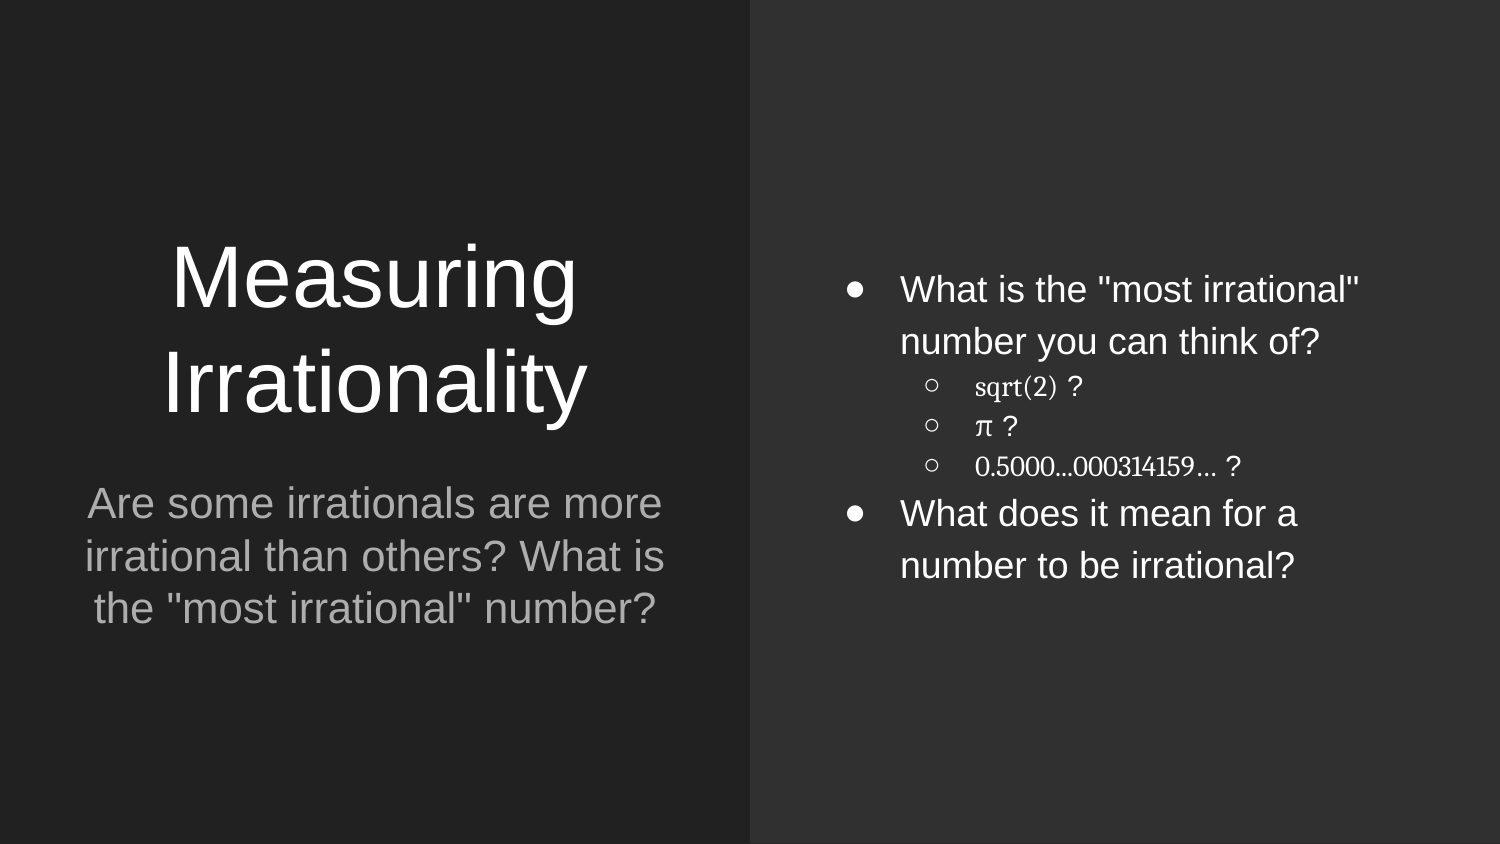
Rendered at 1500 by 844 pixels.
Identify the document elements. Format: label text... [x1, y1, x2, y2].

list What is the "most irrational" number you can think of? sqrt(2) ? π ? 0.5000...000314159… ? What does it mean for a number to be irrational? [810, 118, 1440, 725]
title Measuring Irrationality [43, 202, 708, 446]
subtitle Are some irrationals are more irrational than others? What is the "most irrational" number? [43, 459, 708, 663]
